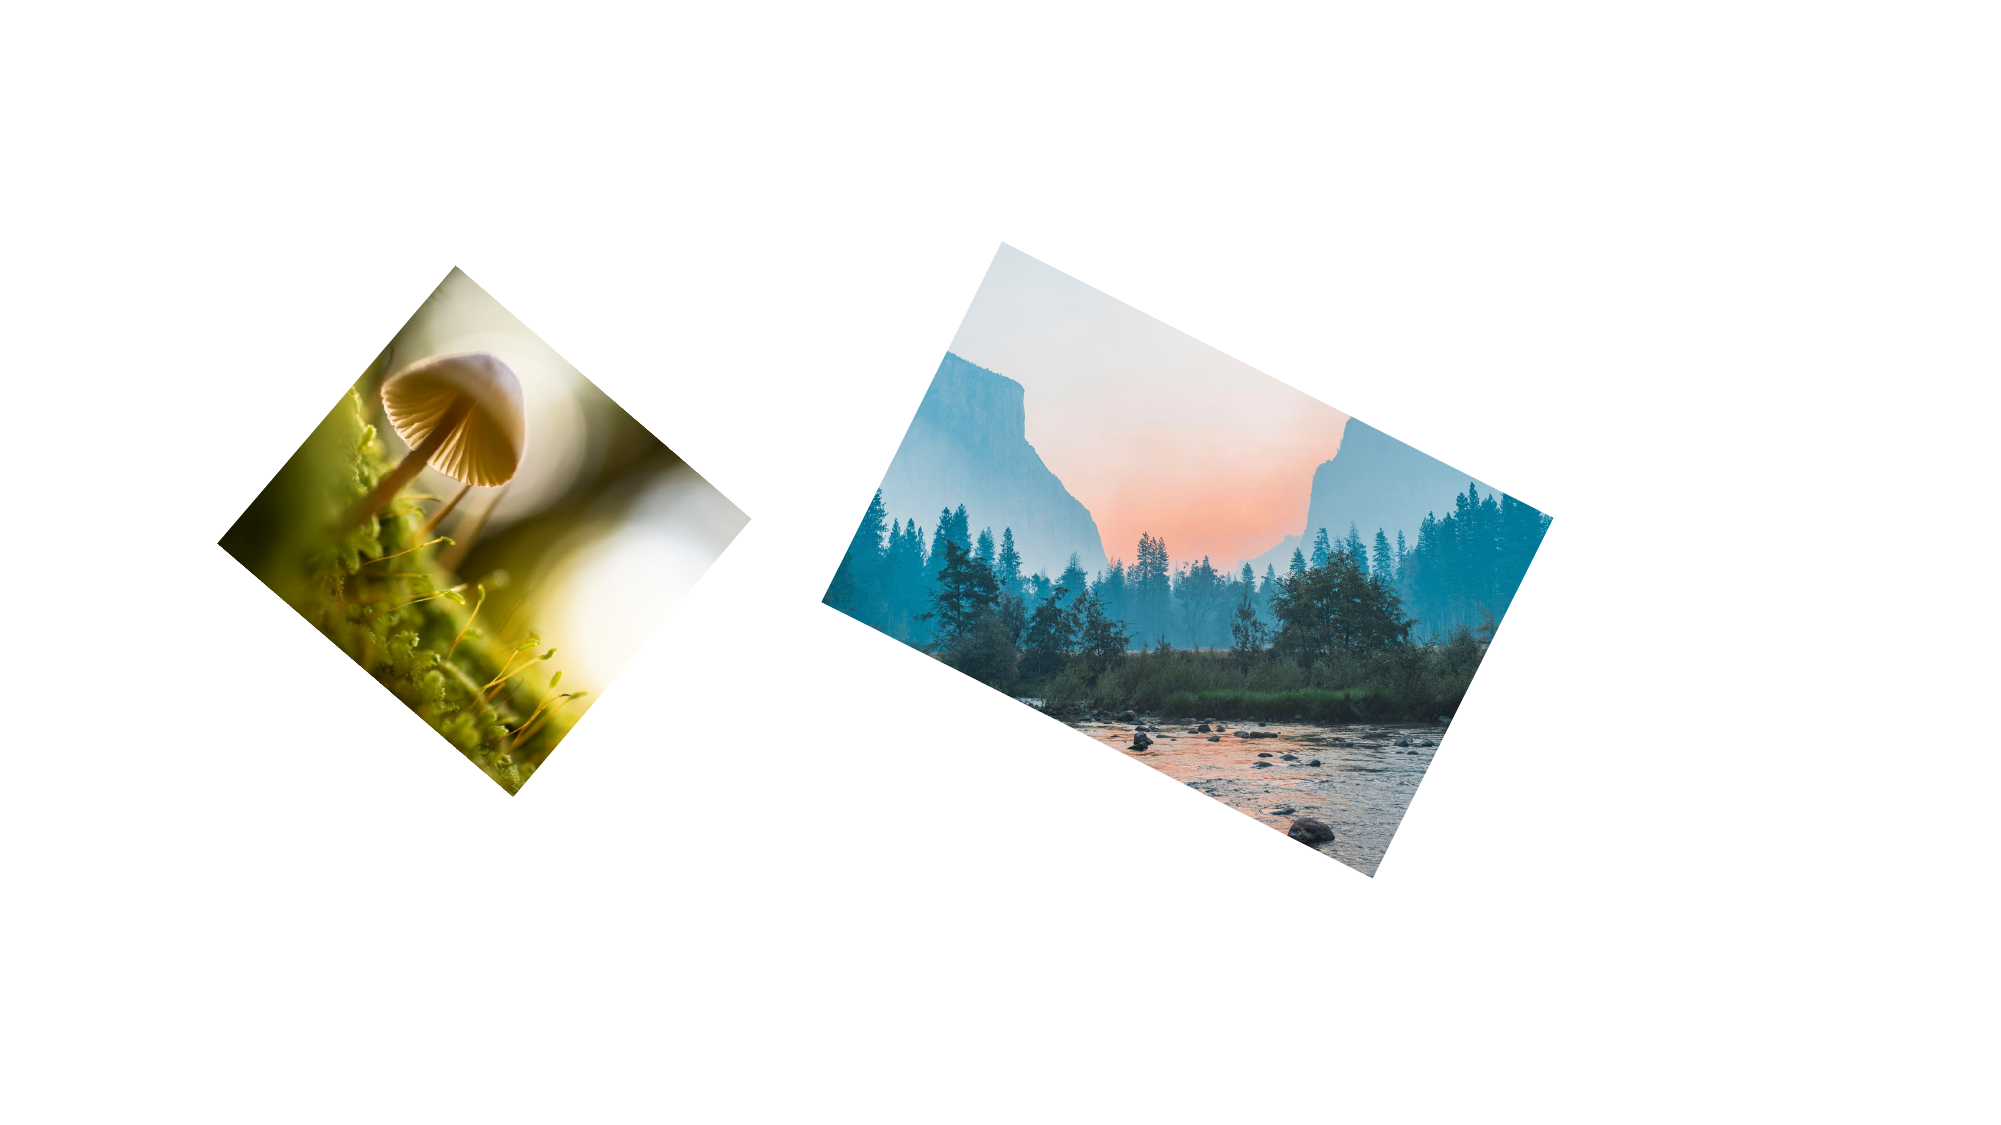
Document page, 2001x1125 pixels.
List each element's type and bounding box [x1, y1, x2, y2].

picture [821, 241, 1554, 879]
picture [217, 266, 752, 797]
